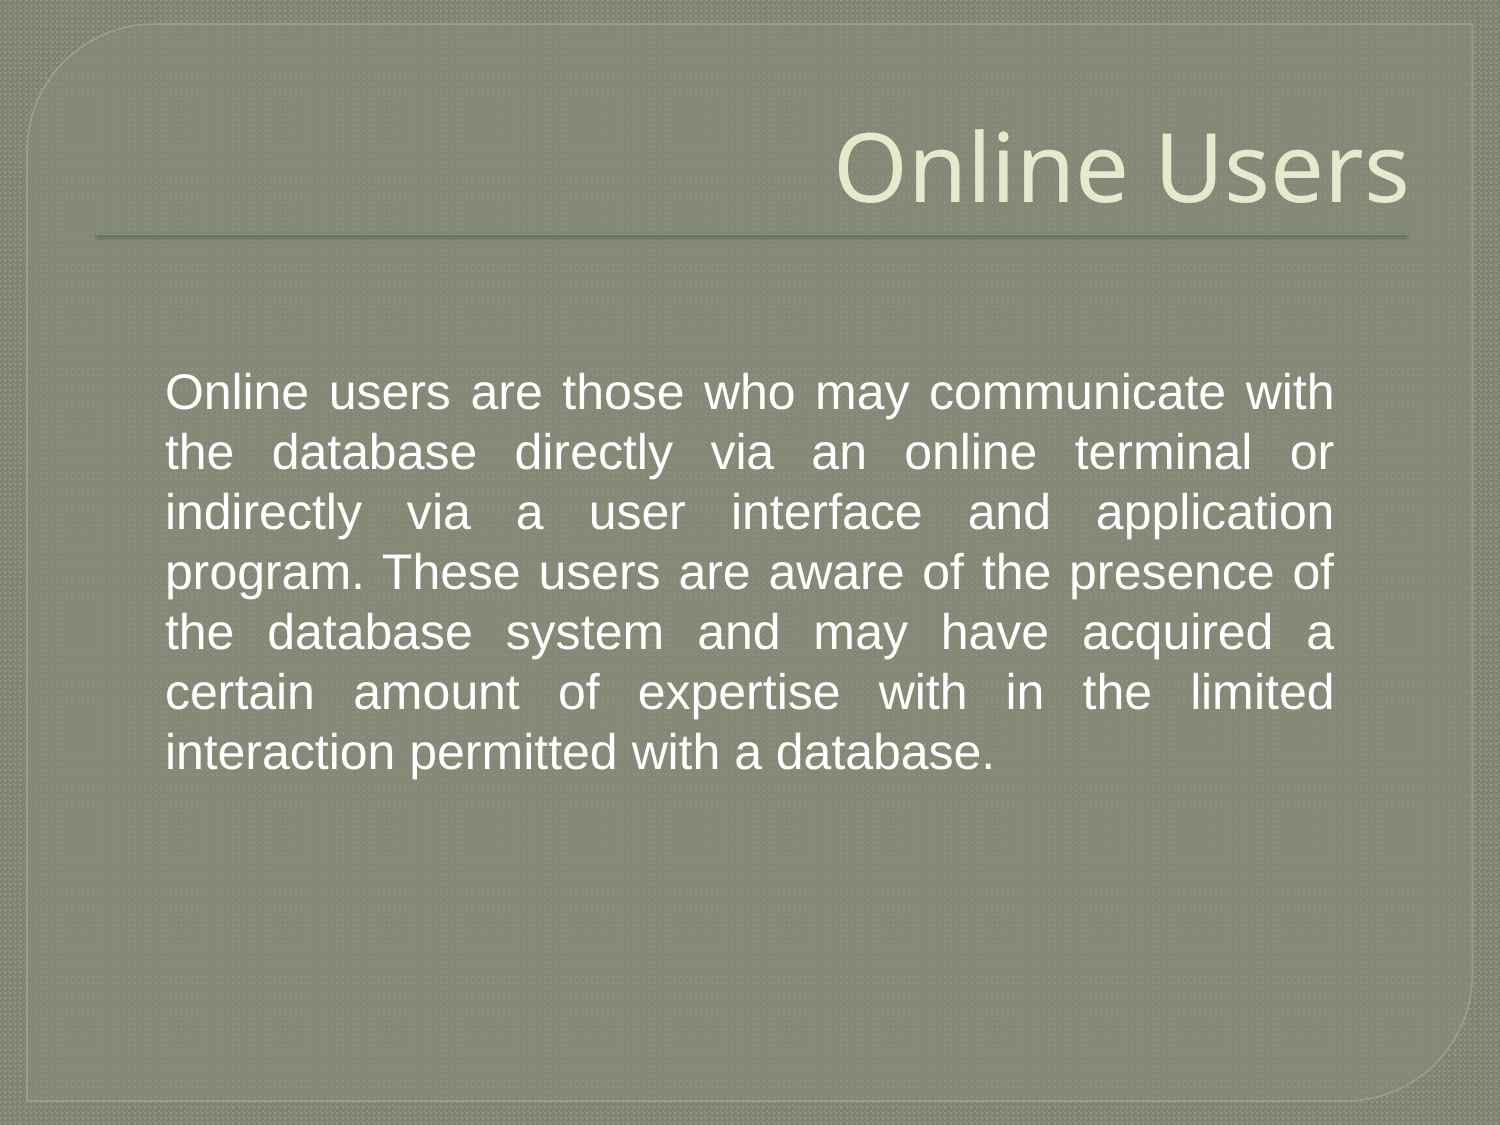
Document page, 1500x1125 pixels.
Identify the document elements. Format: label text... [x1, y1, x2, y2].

text_box Online users are those who may communicate with the database directly via an online terminal or indirectly via a user interface and application program. These users are aware of the presence of the database system and may have acquired a certain amount of expertise with in the limited interaction permitted with a database. [149, 352, 1350, 788]
title Online Users [75, 41, 1425, 229]
